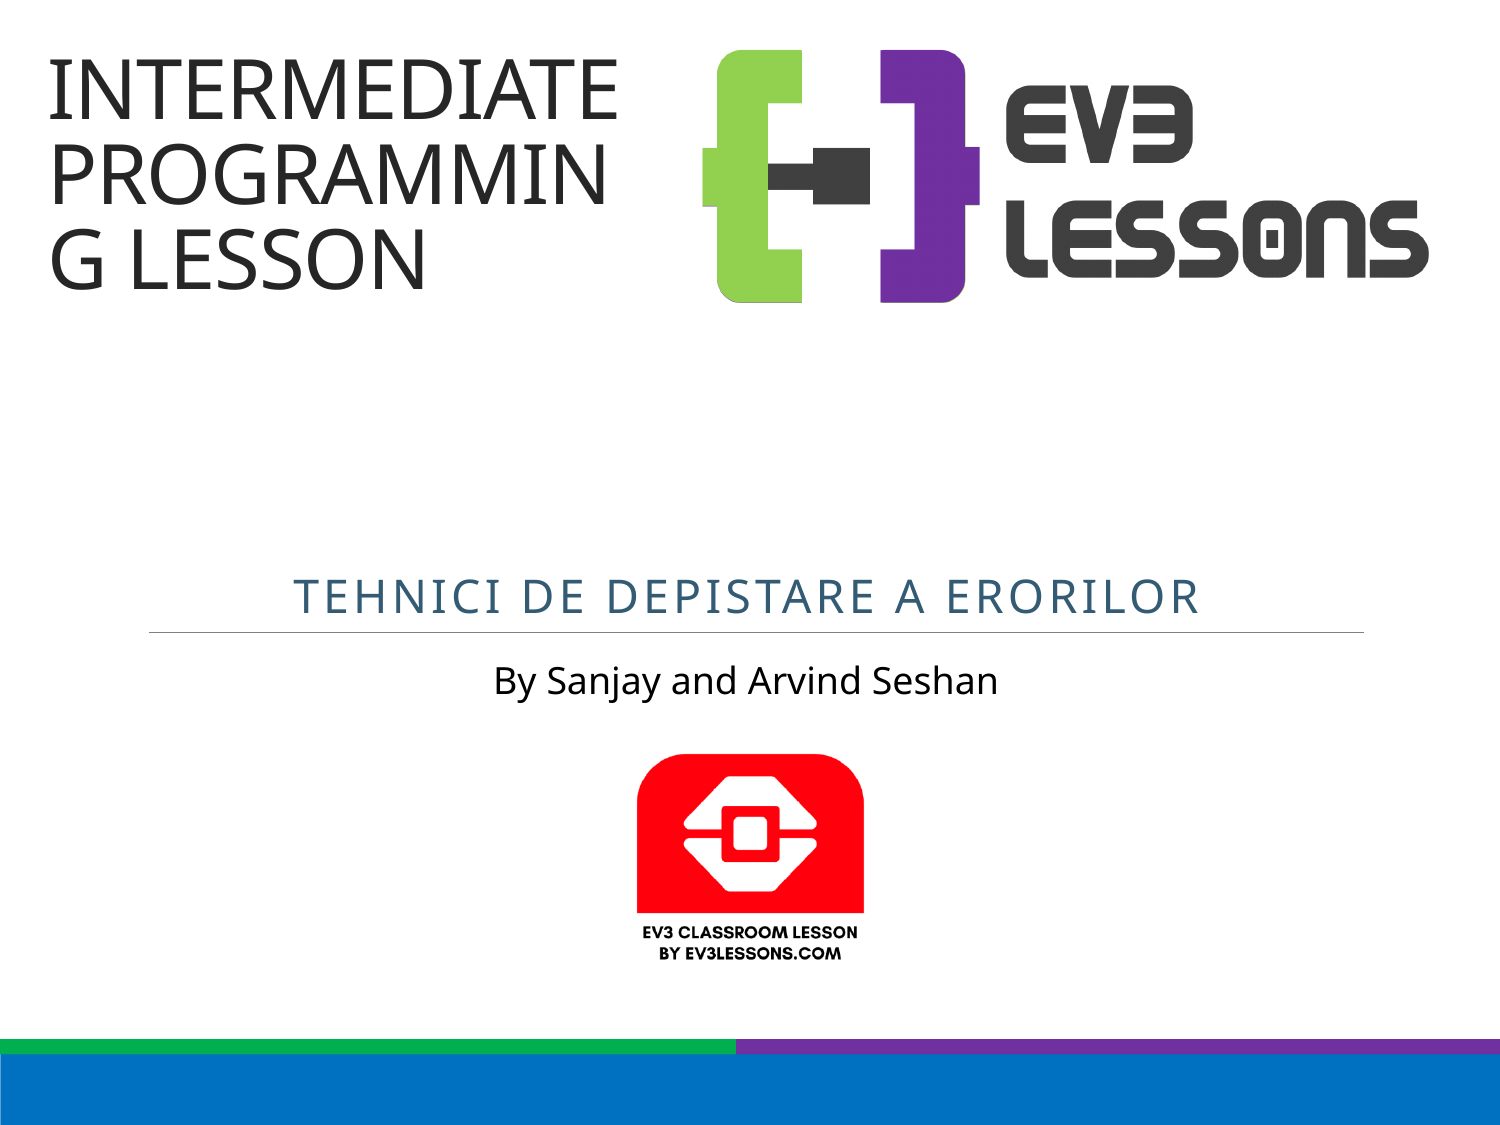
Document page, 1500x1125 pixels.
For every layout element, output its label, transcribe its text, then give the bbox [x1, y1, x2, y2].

picture [684, 25, 1483, 333]
subtitle TEHNICI DE DEPISTARE A ERORILOR [253, 566, 1239, 633]
picture [630, 747, 869, 986]
title INTERMEDIATE PROGRAMMING LESSON [32, 25, 665, 333]
